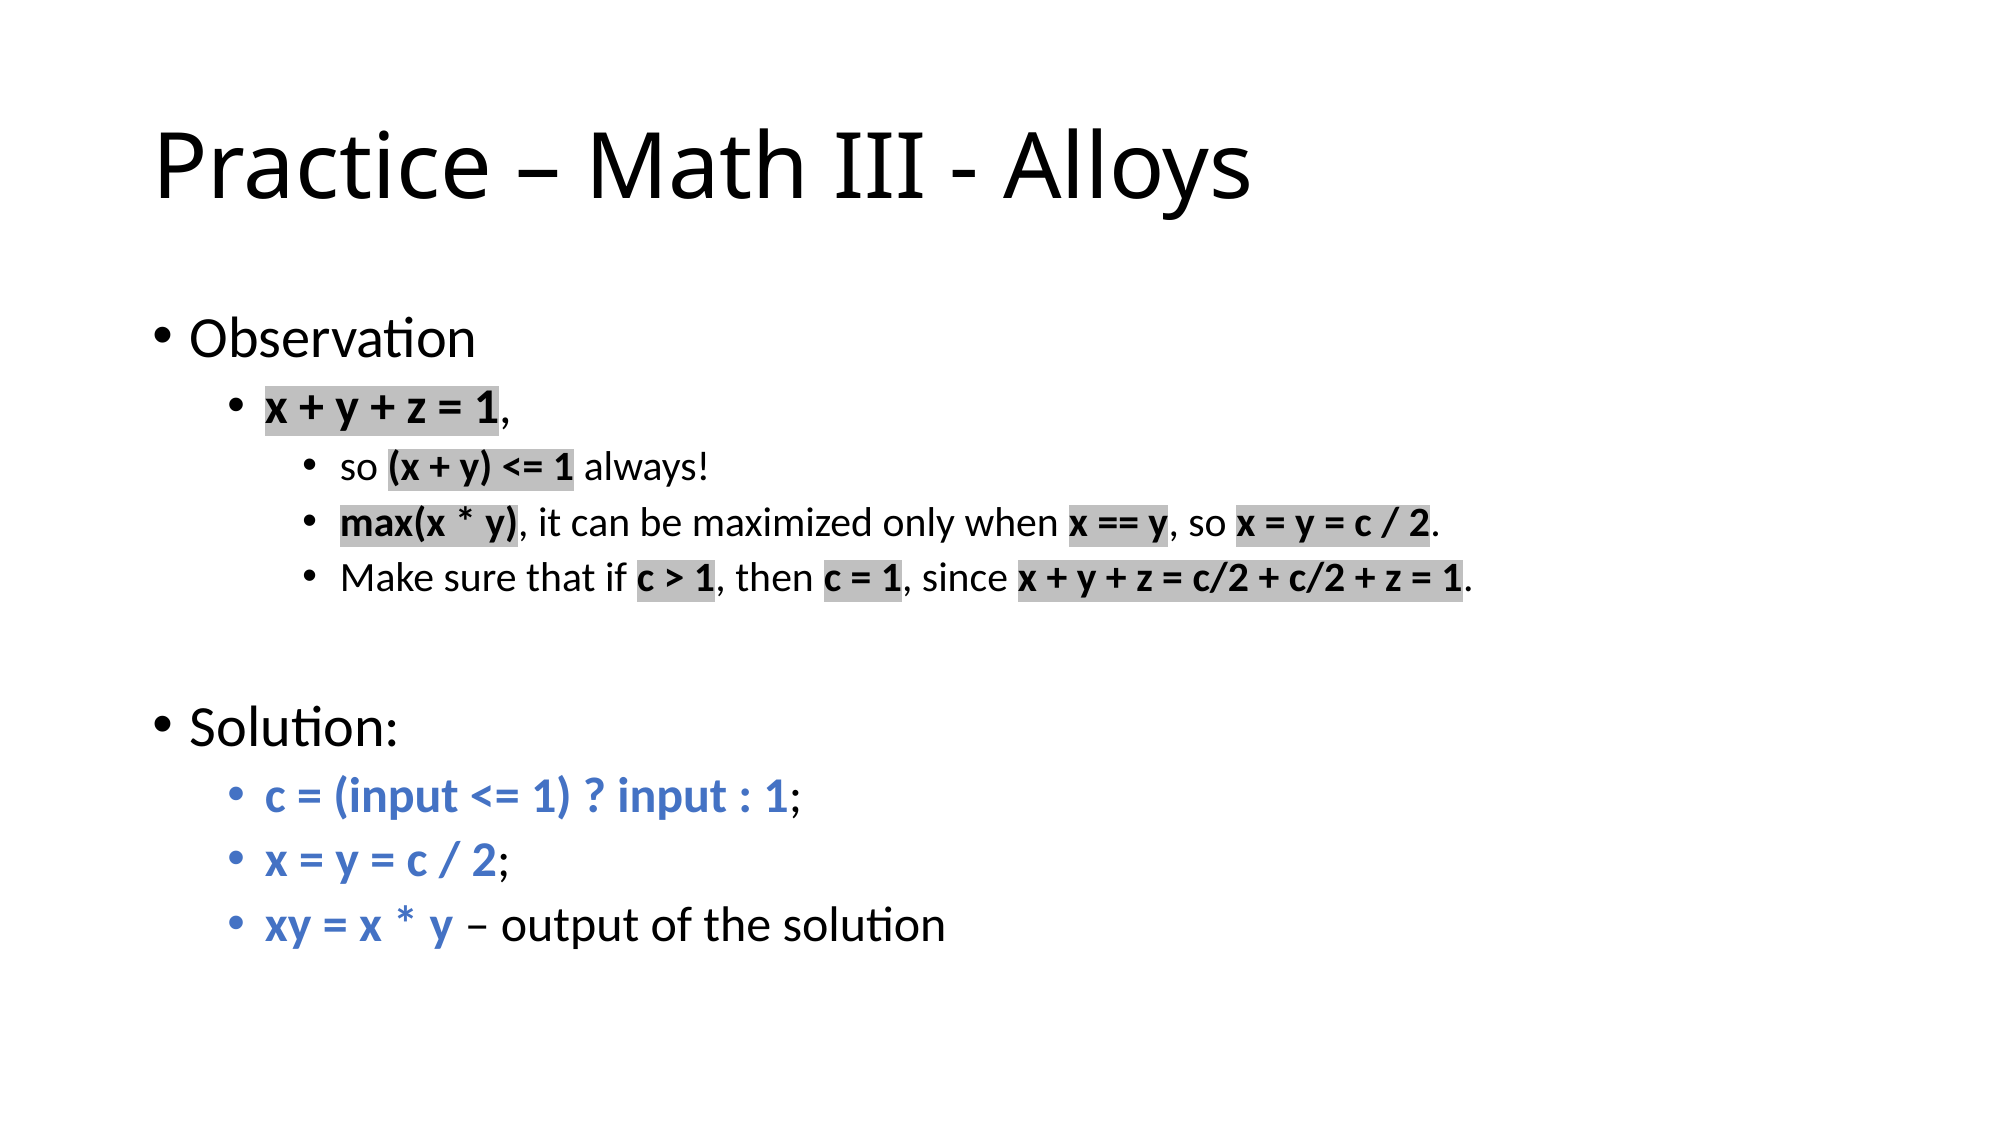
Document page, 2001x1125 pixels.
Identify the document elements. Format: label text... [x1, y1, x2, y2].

list Observation x + y + z = 1, so (x + y) <= 1 always! max(x * y), it can be maximized only when x == y, so x = y = c / 2. Make sure that if c > 1, then c = 1, since x + y + z = c/2 + c/2 + z = 1. Solution: c = (input <= 1) ? input : 1; x = y = c / 2; xy = x * y – output of the solution [137, 299, 1863, 1014]
title Practice – Math III - Alloys [137, 59, 1863, 278]
